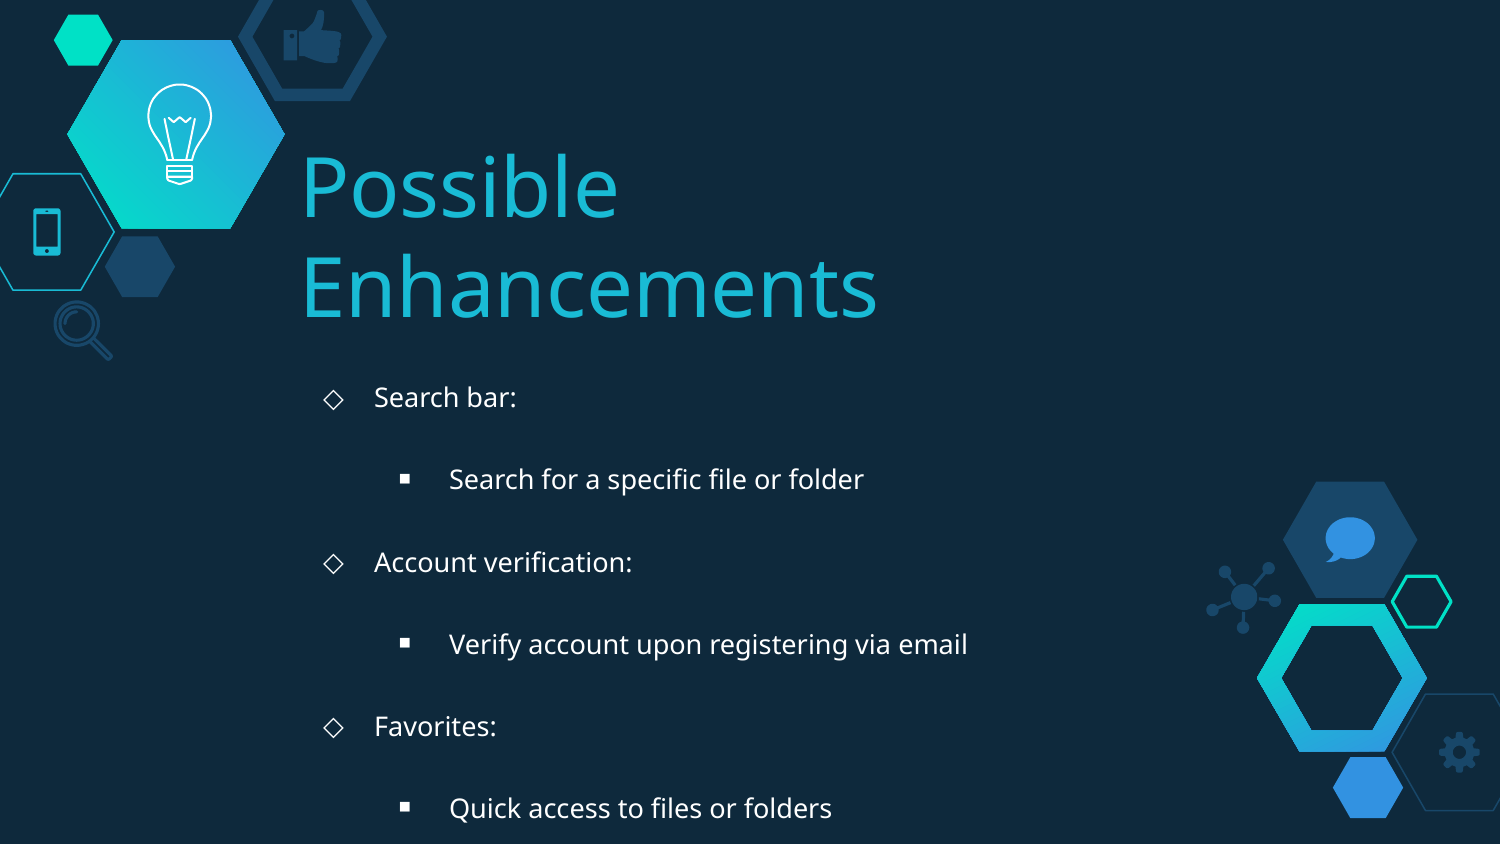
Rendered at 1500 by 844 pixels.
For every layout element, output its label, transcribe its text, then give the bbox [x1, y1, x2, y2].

title Possible Enhancements [284, 135, 1096, 349]
list Search bar: Search for a specific file or folder Account verification: Verify account upon registering via email Favorites: Quick access to files or folders Security: Implement stronger security (hashing passwords) [284, 349, 1188, 778]
